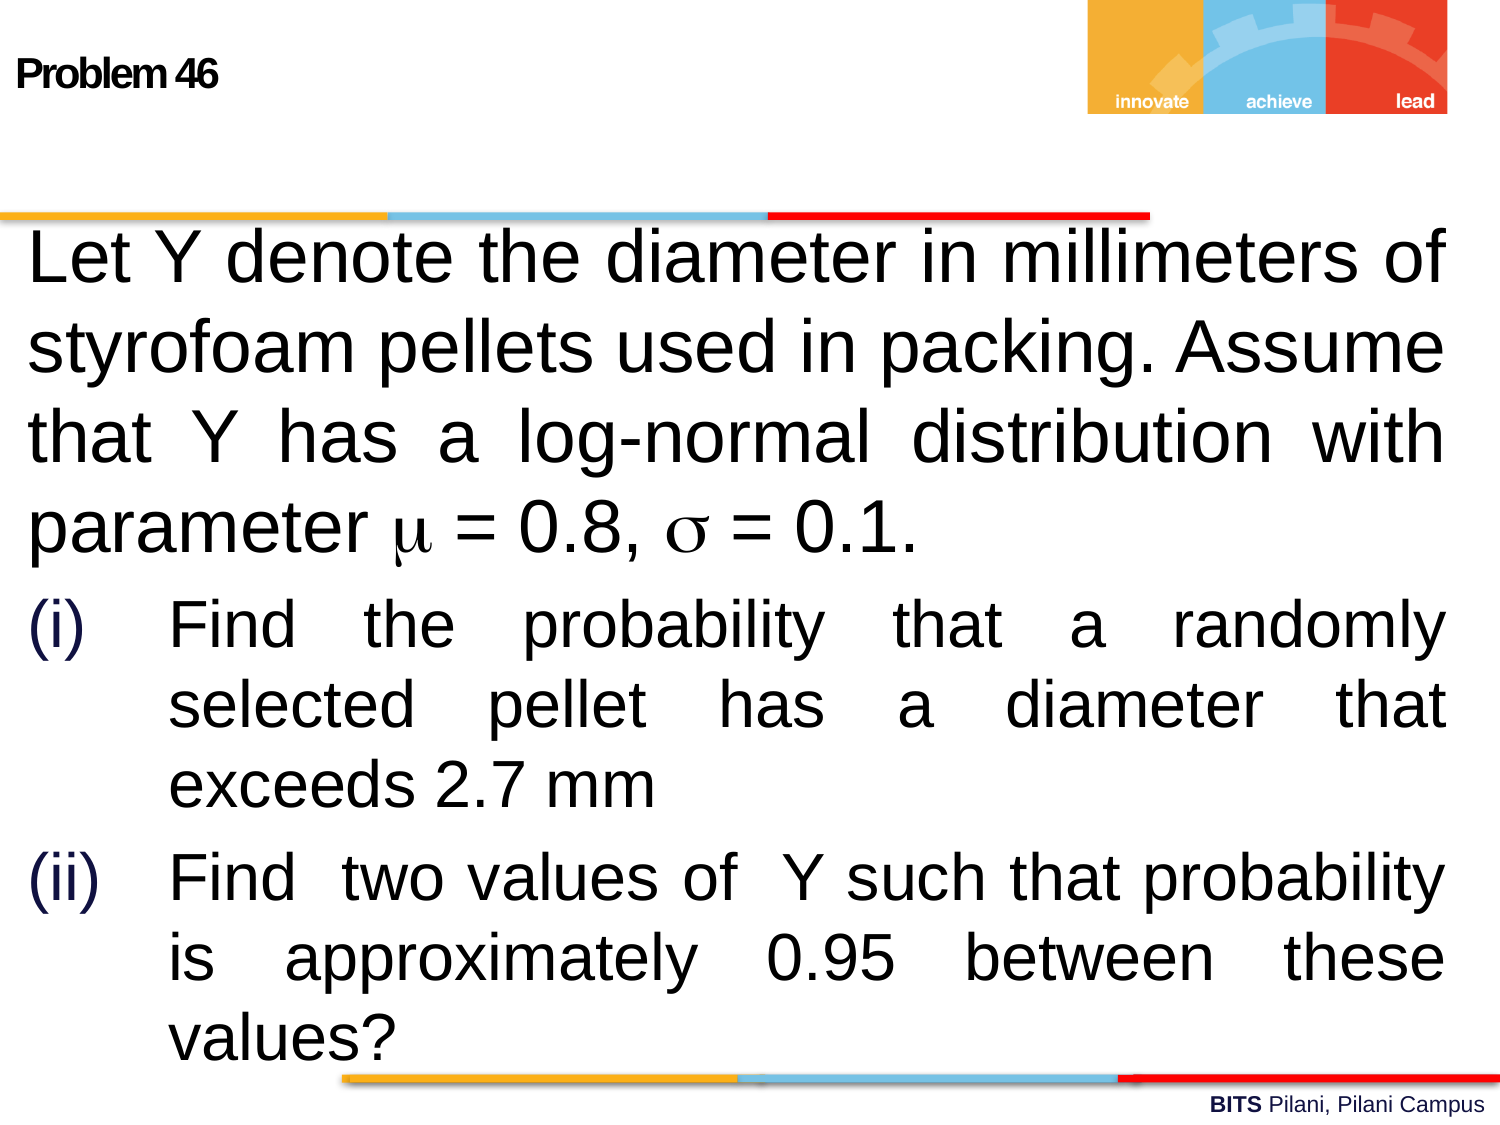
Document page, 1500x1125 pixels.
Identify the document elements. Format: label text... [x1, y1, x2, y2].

list Let Y denote the diameter in millimeters of styrofoam pellets used in packing. Assume that Y has a log-normal distribution with parameter  = 0.8,  = 0.1. Find the probability that a randomly selected pellet has a diameter that exceeds 2.7 mm Find two values of Y such that probability is approximately 0.95 between these values? [12, 200, 1463, 1125]
picture [1087, 0, 1448, 114]
title Problem 46 [0, 37, 1275, 105]
